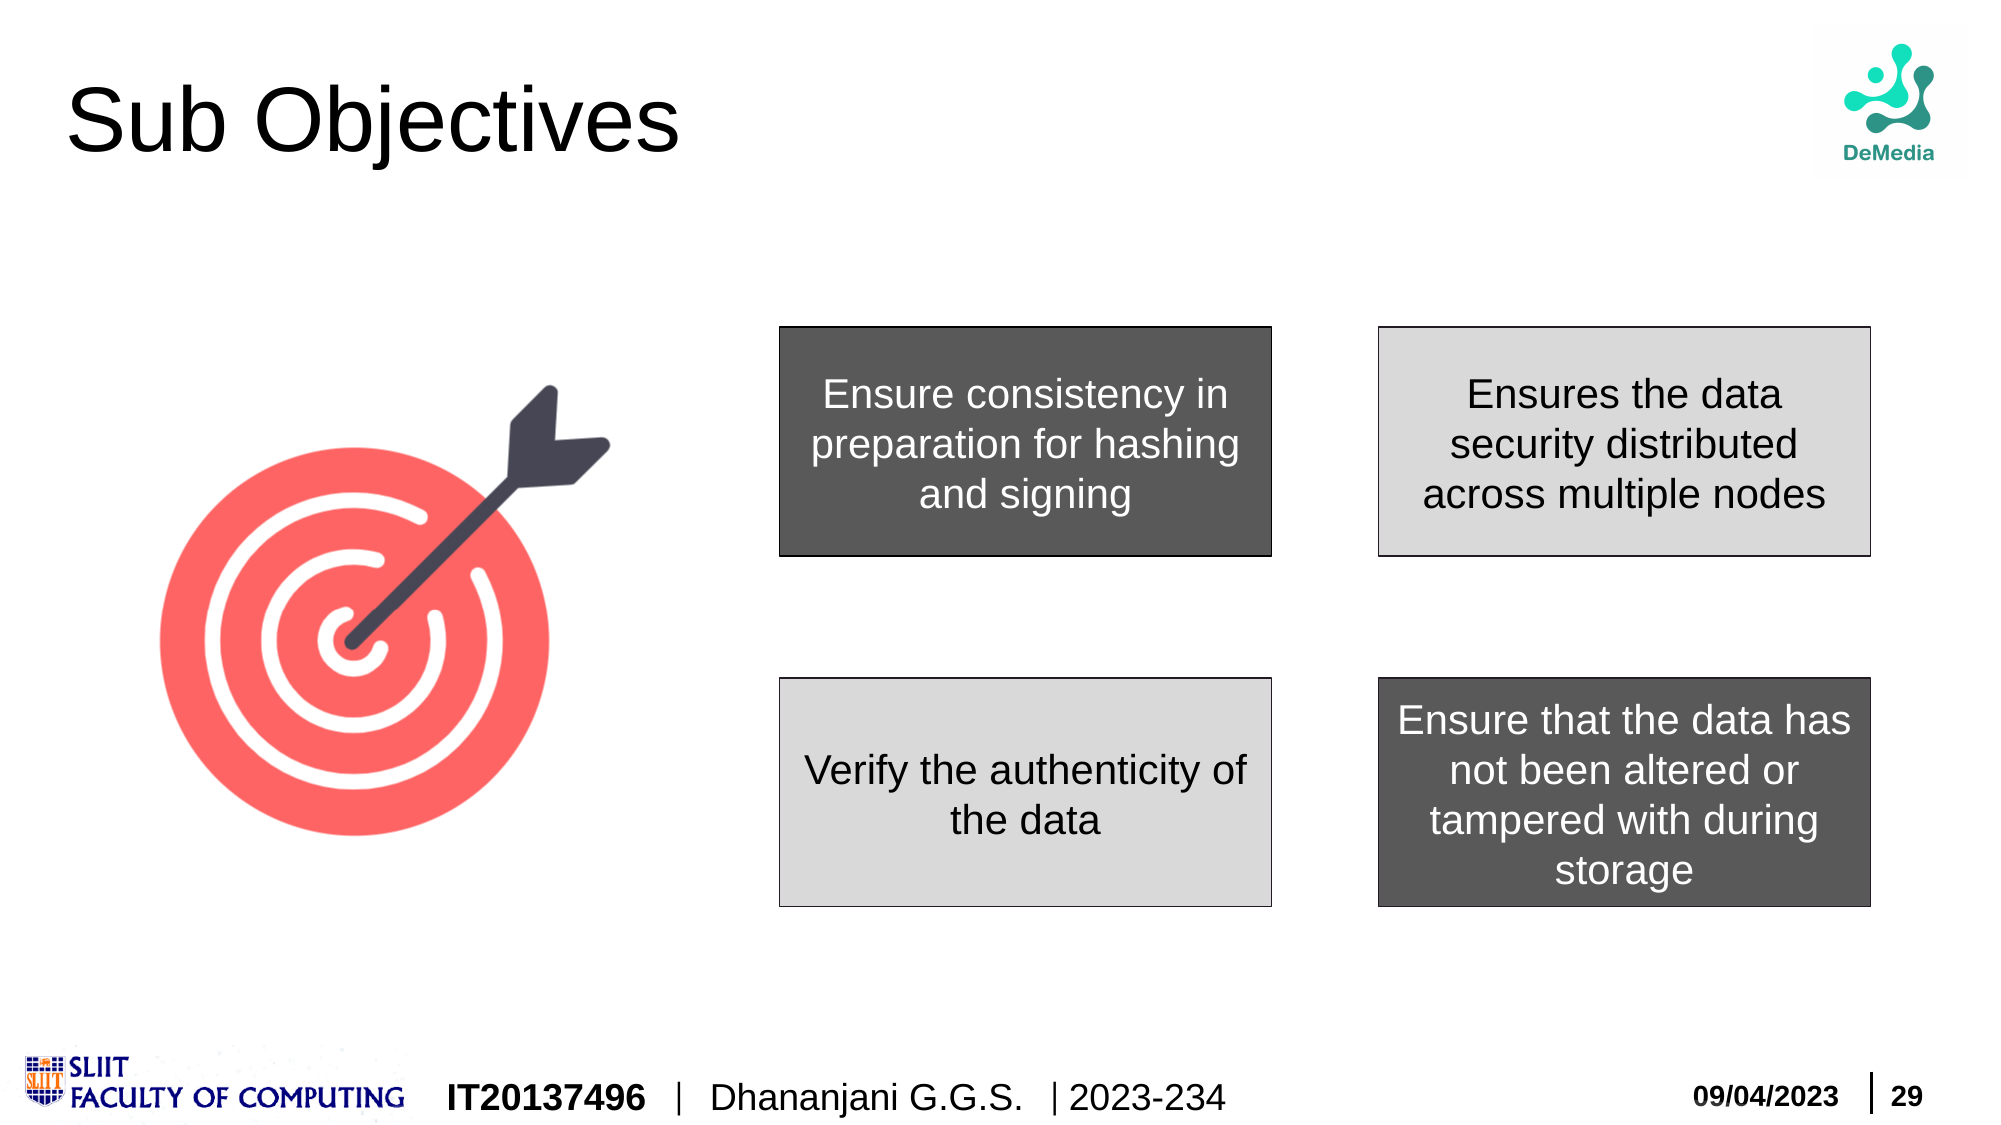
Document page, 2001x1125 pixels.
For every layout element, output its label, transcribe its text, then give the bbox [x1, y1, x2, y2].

text_box Ensure consistency in preparation for hashing and signing [779, 327, 1272, 556]
text_box IT20137496 | Dhananjani G.G.S. | 2023-234 [431, 1065, 1550, 1125]
text_box Verify the authenticity of the data [779, 678, 1272, 907]
picture [1811, 24, 1967, 180]
text_box Ensures the data security distributed across multiple nodes [1378, 327, 1871, 556]
picture [129, 354, 640, 866]
text_box Ensure that the data has not been altered or tampered with during storage [1378, 678, 1871, 907]
title Sub Objectives [50, 50, 1812, 180]
picture [0, 1045, 413, 1124]
